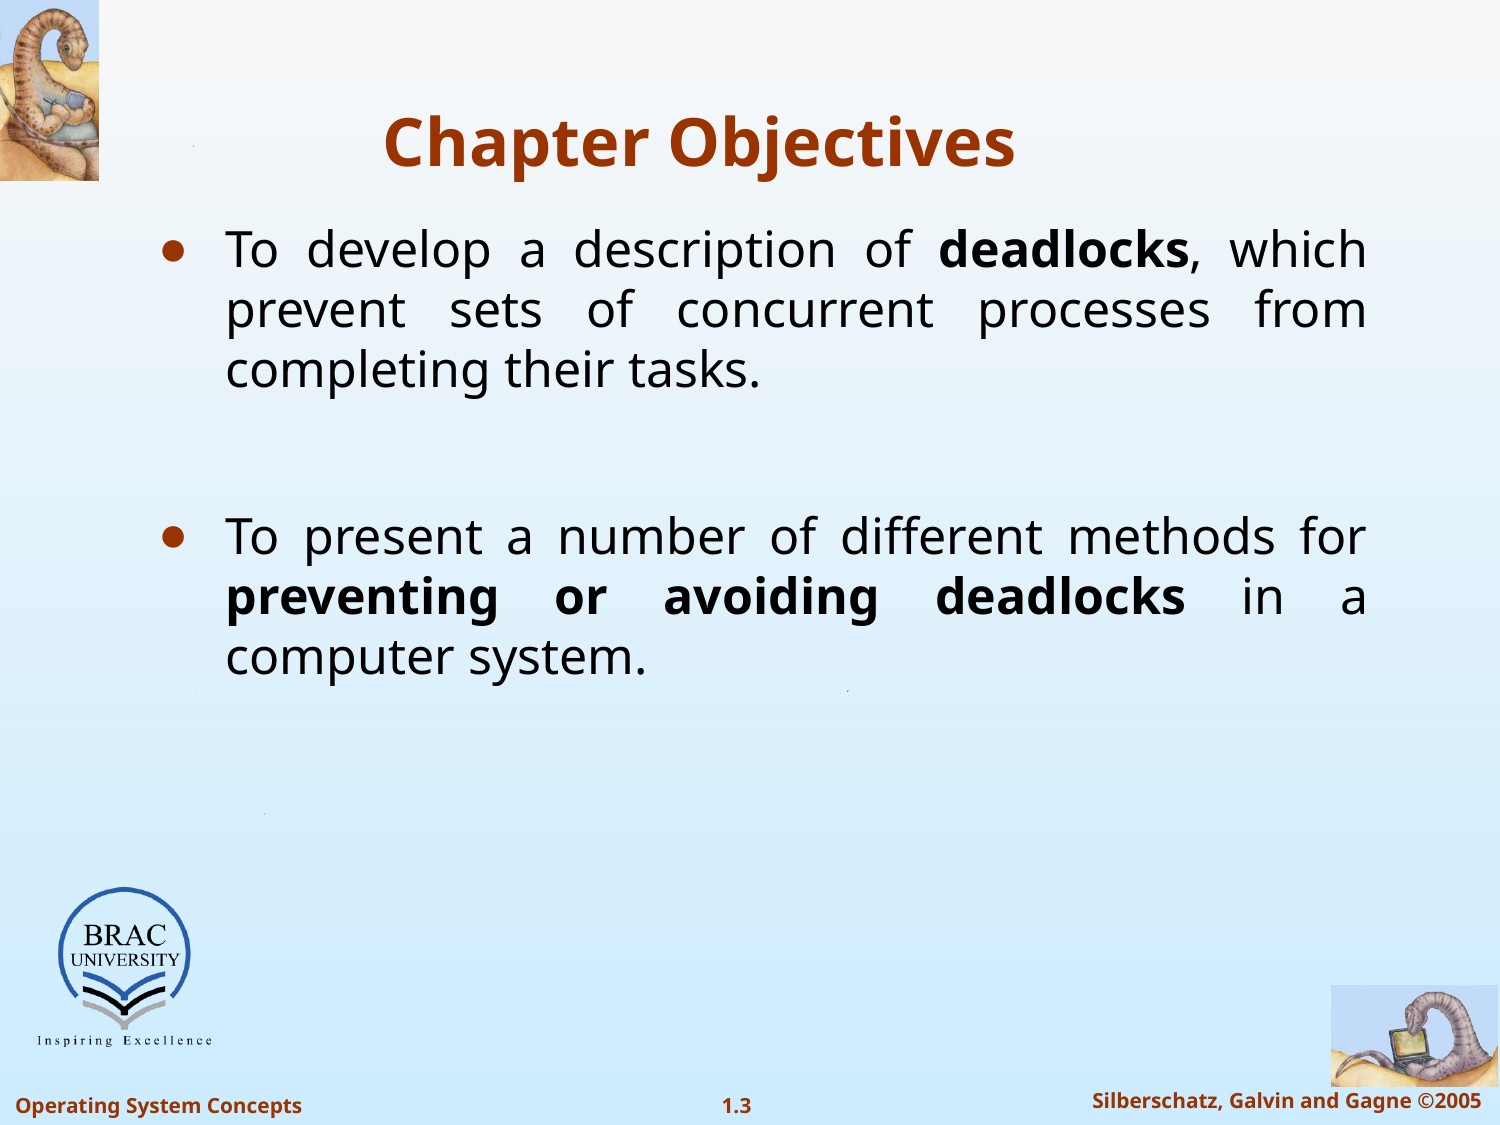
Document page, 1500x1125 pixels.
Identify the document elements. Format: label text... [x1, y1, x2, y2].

title Chapter Objectives [125, 37, 1275, 188]
list To develop a description of deadlocks, which prevent sets of concurrent processes from completing their tasks. To present a number of different methods for preventing or avoiding deadlocks in a computer system. [135, 210, 1384, 941]
picture [37, 887, 211, 1047]
picture [0, 0, 99, 181]
picture [1331, 985, 1498, 1087]
